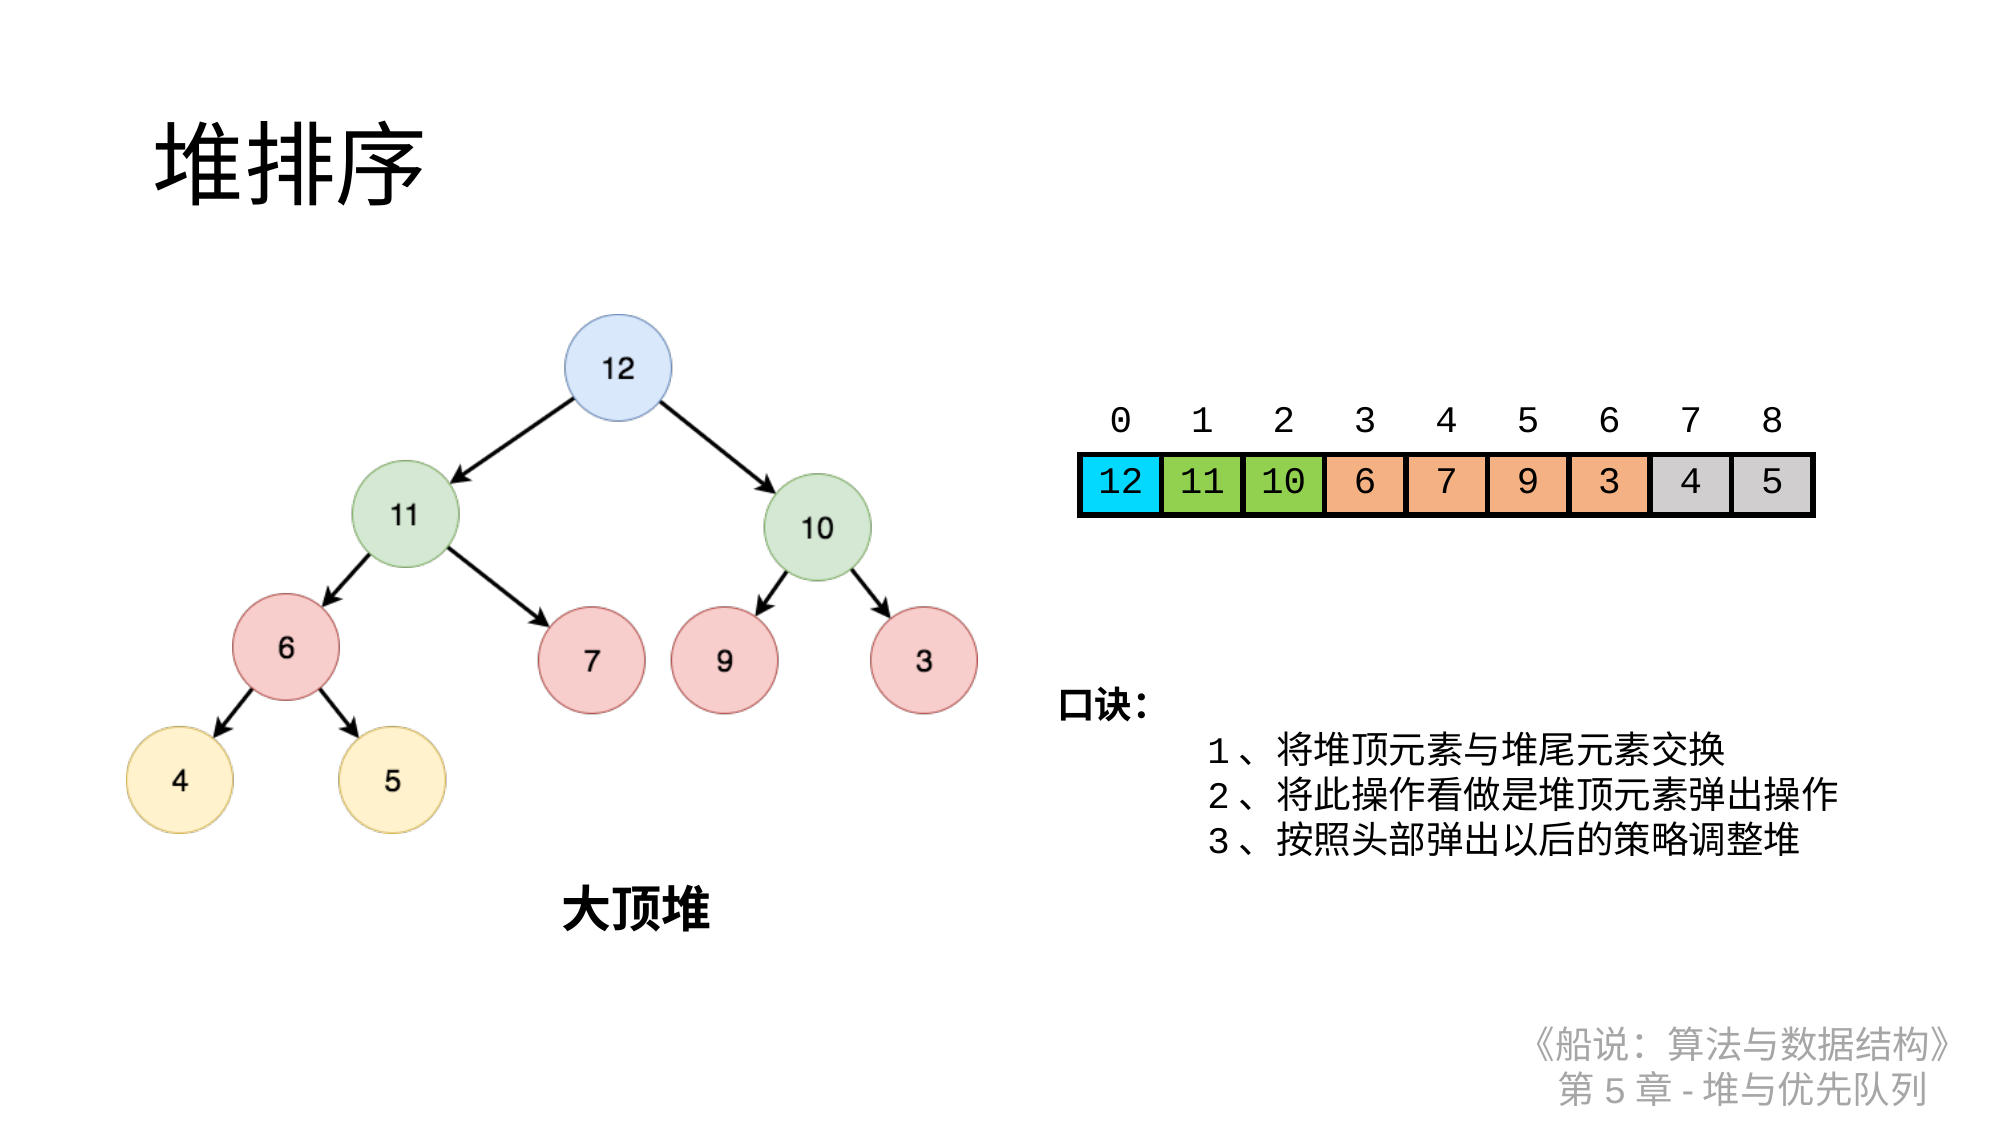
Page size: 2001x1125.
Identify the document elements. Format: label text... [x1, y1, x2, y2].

table_header 7 [1650, 394, 1732, 452]
table_cell 6 [1327, 457, 1403, 512]
table_header 5 [1487, 394, 1569, 452]
table_cell 11 [1164, 457, 1240, 512]
text_box 大顶堆 [546, 870, 727, 946]
table_header 3 [1324, 394, 1406, 452]
table_header 8 [1732, 394, 1813, 452]
table_cell 5 [1734, 457, 1810, 512]
table_cell 3 [1572, 457, 1647, 512]
table_header 6 [1569, 394, 1650, 452]
table_header 2 [1243, 394, 1324, 452]
table_header 0 [1080, 394, 1162, 452]
table_header 4 [1406, 394, 1487, 452]
table_header 1 [1162, 394, 1243, 452]
table_cell 9 [1490, 457, 1566, 512]
table_cell 10 [1246, 457, 1322, 512]
table_cell 4 [1653, 457, 1729, 512]
text_box 口诀： 1、将堆顶元素与堆尾元素交换 2、将此操作看做是堆顶元素弹出操作 3、按照头部弹出以后的策略调整堆 [1042, 673, 1854, 869]
picture [126, 314, 978, 834]
table_cell 12 [1083, 457, 1159, 512]
title 堆排序 [137, 59, 1863, 278]
table_cell 7 [1409, 457, 1485, 512]
